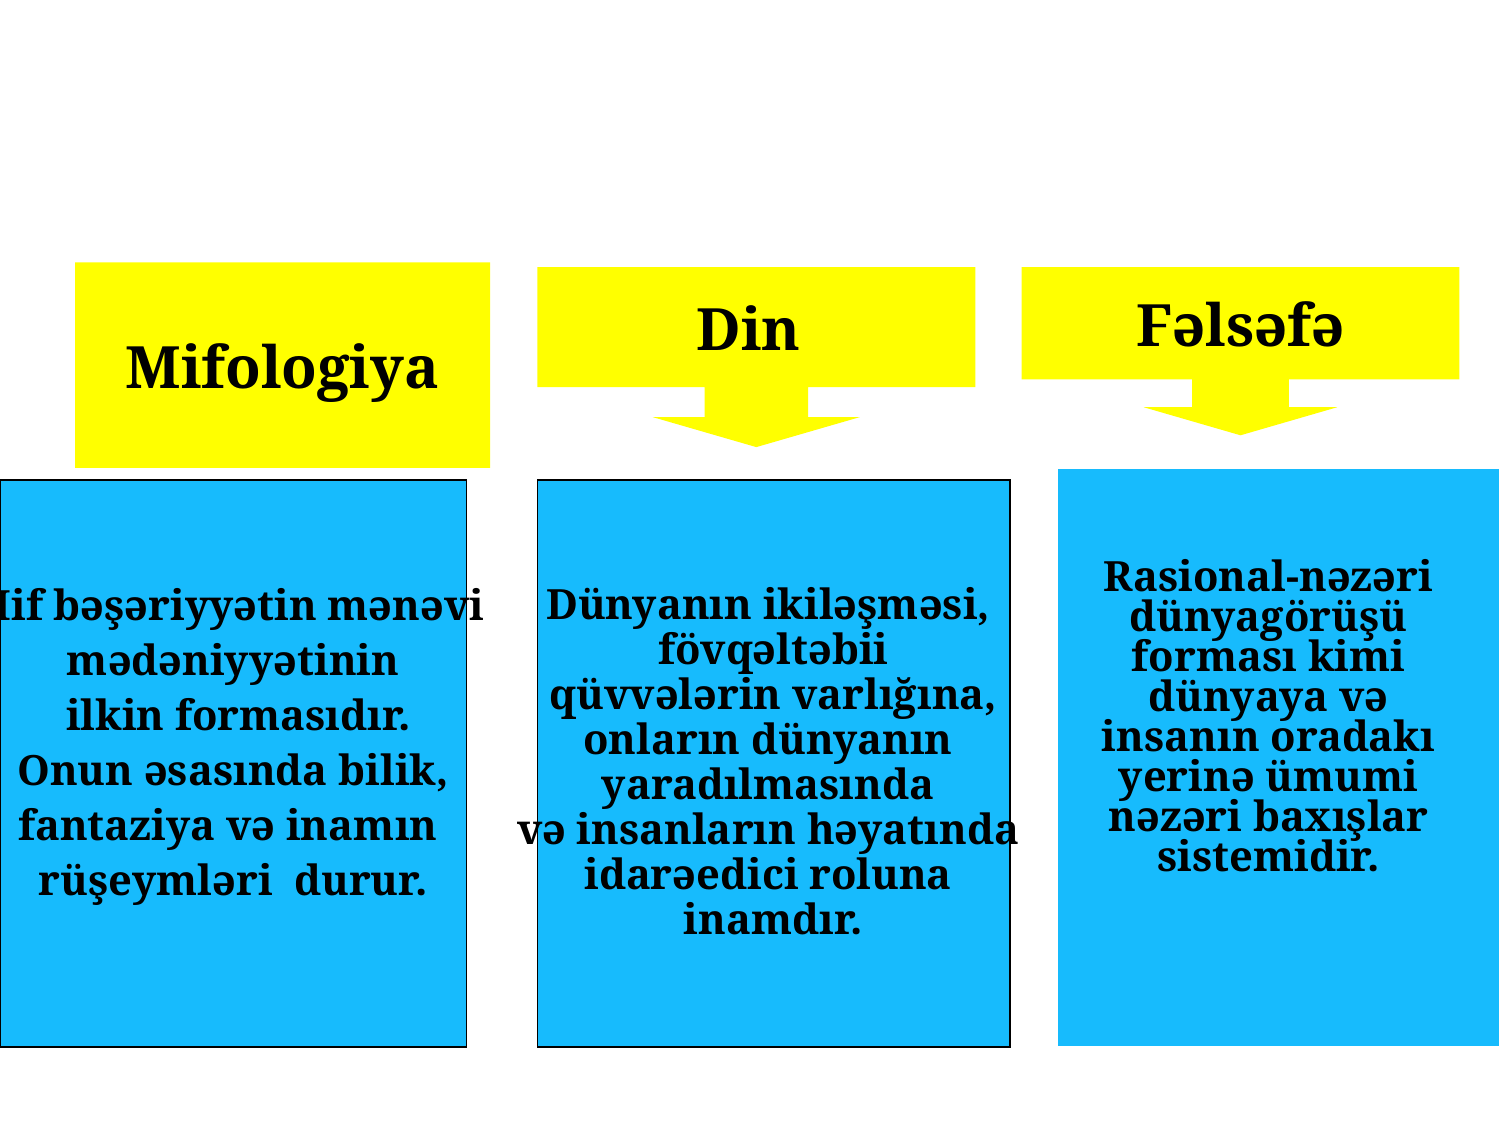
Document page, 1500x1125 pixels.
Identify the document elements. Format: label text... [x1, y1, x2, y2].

text_box Din [537, 267, 976, 448]
text_box Mif bəşəriyyətin mənəvi mədəniyyətinin ilkin formasıdır. Onun əsasında bilik, fantaziya və inamın rüşeymləri durur. [0, 479, 467, 1047]
text_box Rasional-nəzəri dünyagörüşü forması kimi dünyaya və insanın oradakı yerinə ümumi nəzəri baxışlar sistemidir. [1080, 550, 1457, 888]
text_box Dünyanın ikiləşməsi, fövqəltəbii qüvvələrin varlığına, onların dünyanın yaradılmasında və insanların həyatında idarəedici roluna inamdır. [537, 479, 1010, 1047]
text_box Fəlsəfə [1021, 267, 1460, 436]
text_box [1057, 468, 1500, 1047]
list Mifologiya [75, 262, 491, 468]
